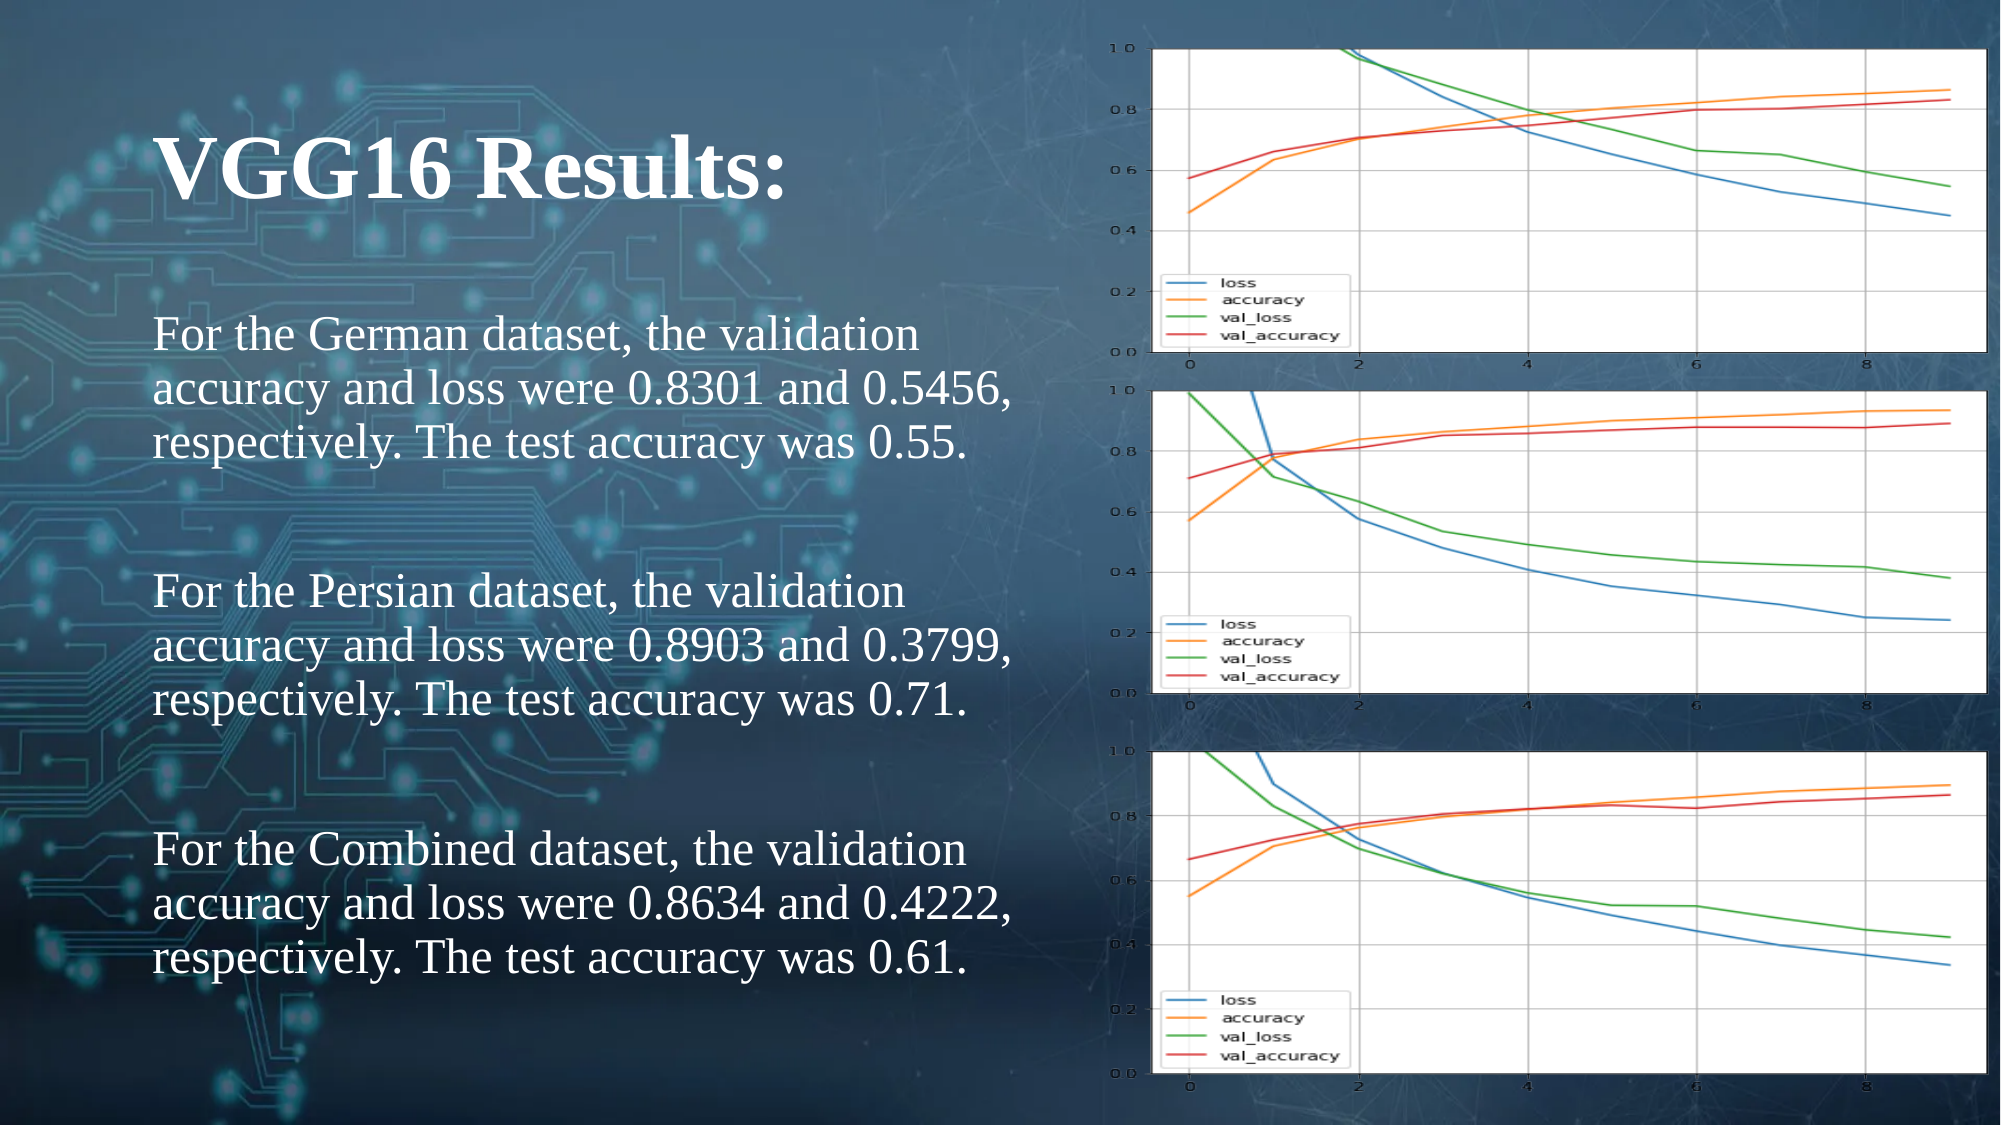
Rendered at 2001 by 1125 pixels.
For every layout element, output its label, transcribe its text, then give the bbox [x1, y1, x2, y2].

title VGG16 Results: [137, 59, 1095, 278]
picture [0, 0, 2001, 1125]
list For the German dataset, the validation accuracy and loss were 0.8301 and 0.5456, respectively. The test accuracy was 0.55. For the Persian dataset, the validation accuracy and loss were 0.8903 and 0.3799, respectively. The test accuracy was 0.71. For the Combined dataset, the validation accuracy and loss were 0.8634 and 0.4222, respectively. The test accuracy was 0.61. [137, 299, 1042, 1014]
